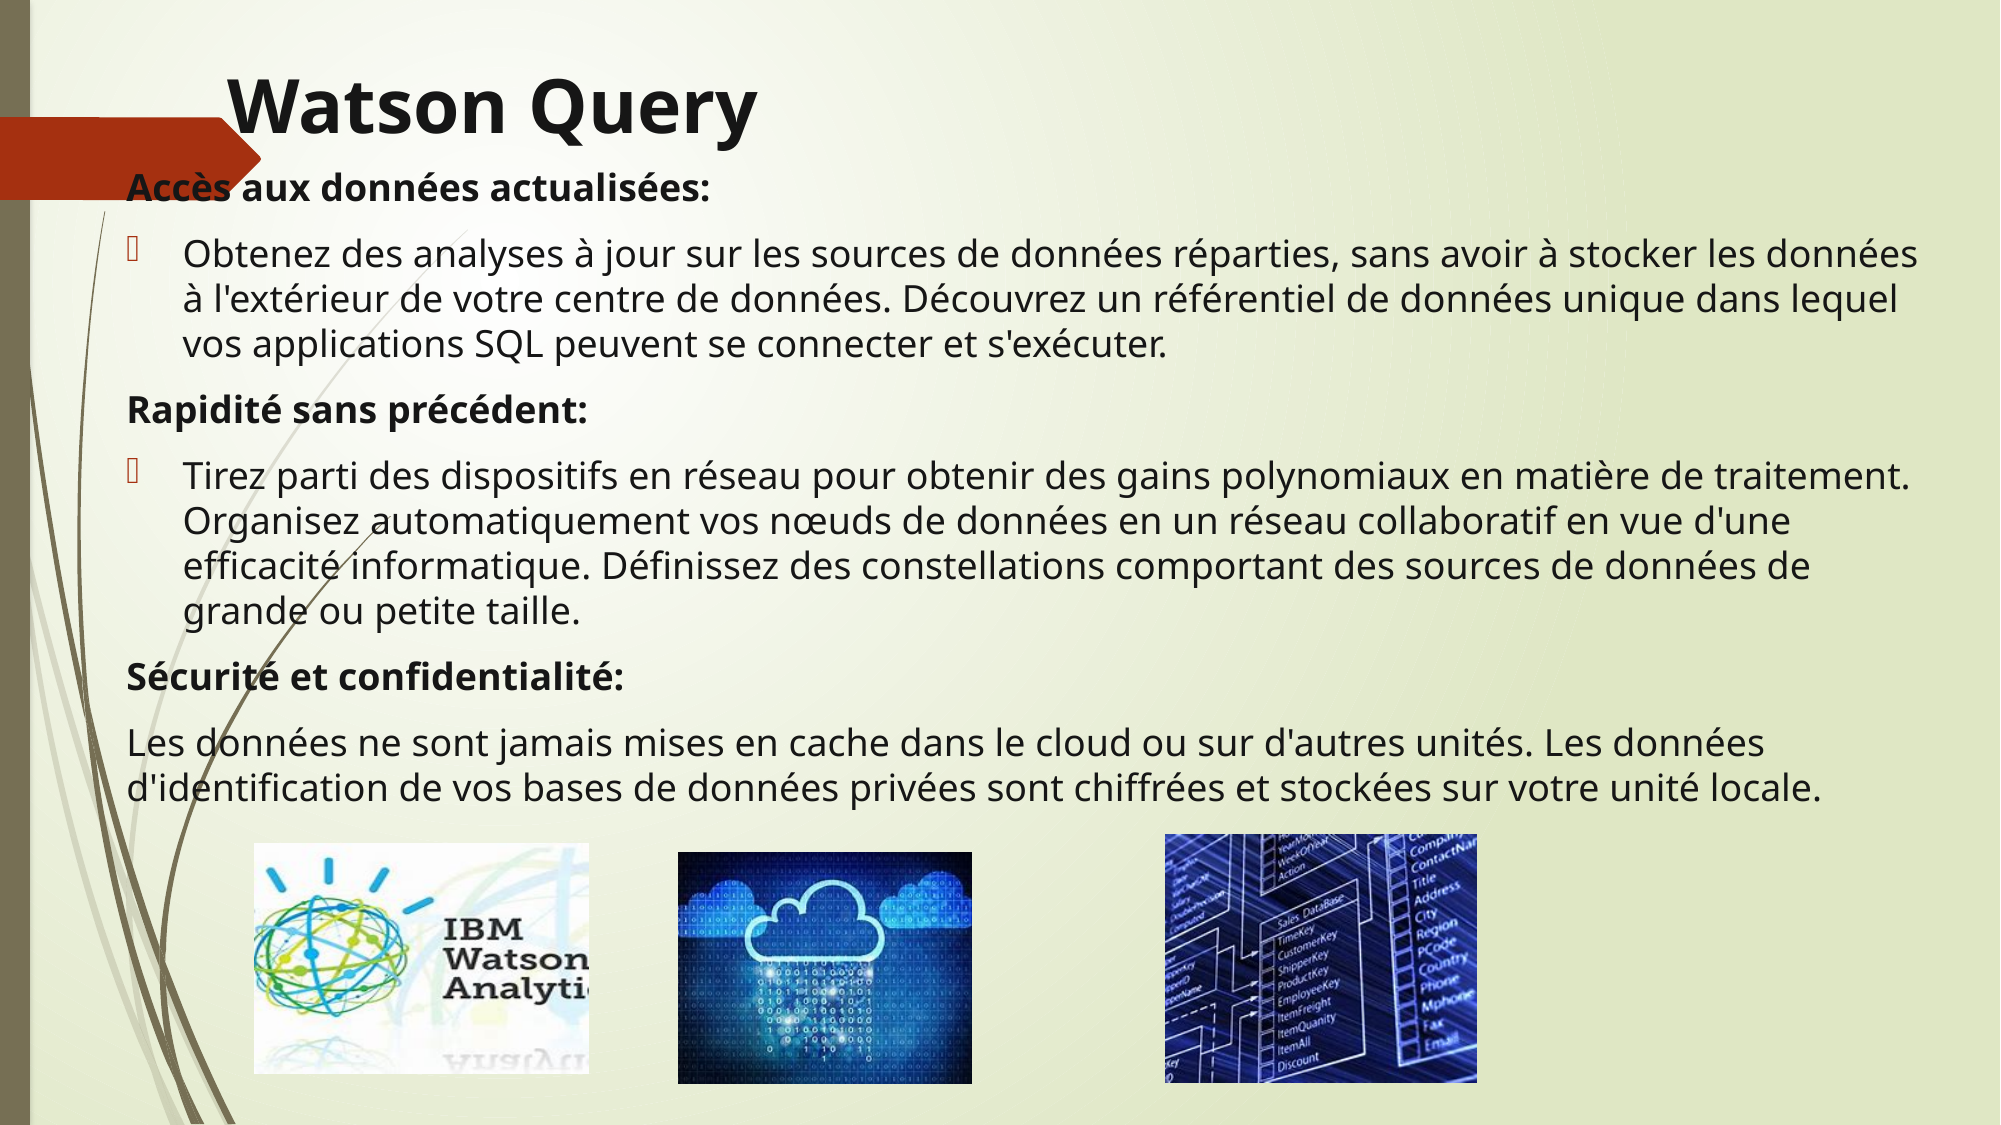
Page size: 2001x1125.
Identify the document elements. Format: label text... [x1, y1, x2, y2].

title Watson Query [212, 51, 1675, 156]
picture [678, 851, 972, 1085]
picture [254, 843, 590, 1074]
list Accès aux données actualisées: Obtenez des analyses à jour sur les sources de données réparties, sans avoir à stocker les données à l'extérieur de votre centre de données. Découvrez un référentiel de données unique dans lequel vos applications SQL peuvent se connecter et s'exécuter. Rapidité sans précédent: Tirez parti des dispositifs en réseau pour obtenir des gains polynomiaux en matière de traitement. Organisez automatiquement vos nœuds de données en un réseau collaboratif en vue d'une efficacité informatique. Définissez des constellations comportant des sources de données de grande ou petite taille. Sécurité et confidentialité: Les données ne sont jamais mises en cache dans le cloud ou sur d'autres unités. Les données d'identification de vos bases de données privées sont chiffrées et stockées sur votre unité locale. [111, 156, 1949, 1074]
picture [1165, 834, 1477, 1083]
